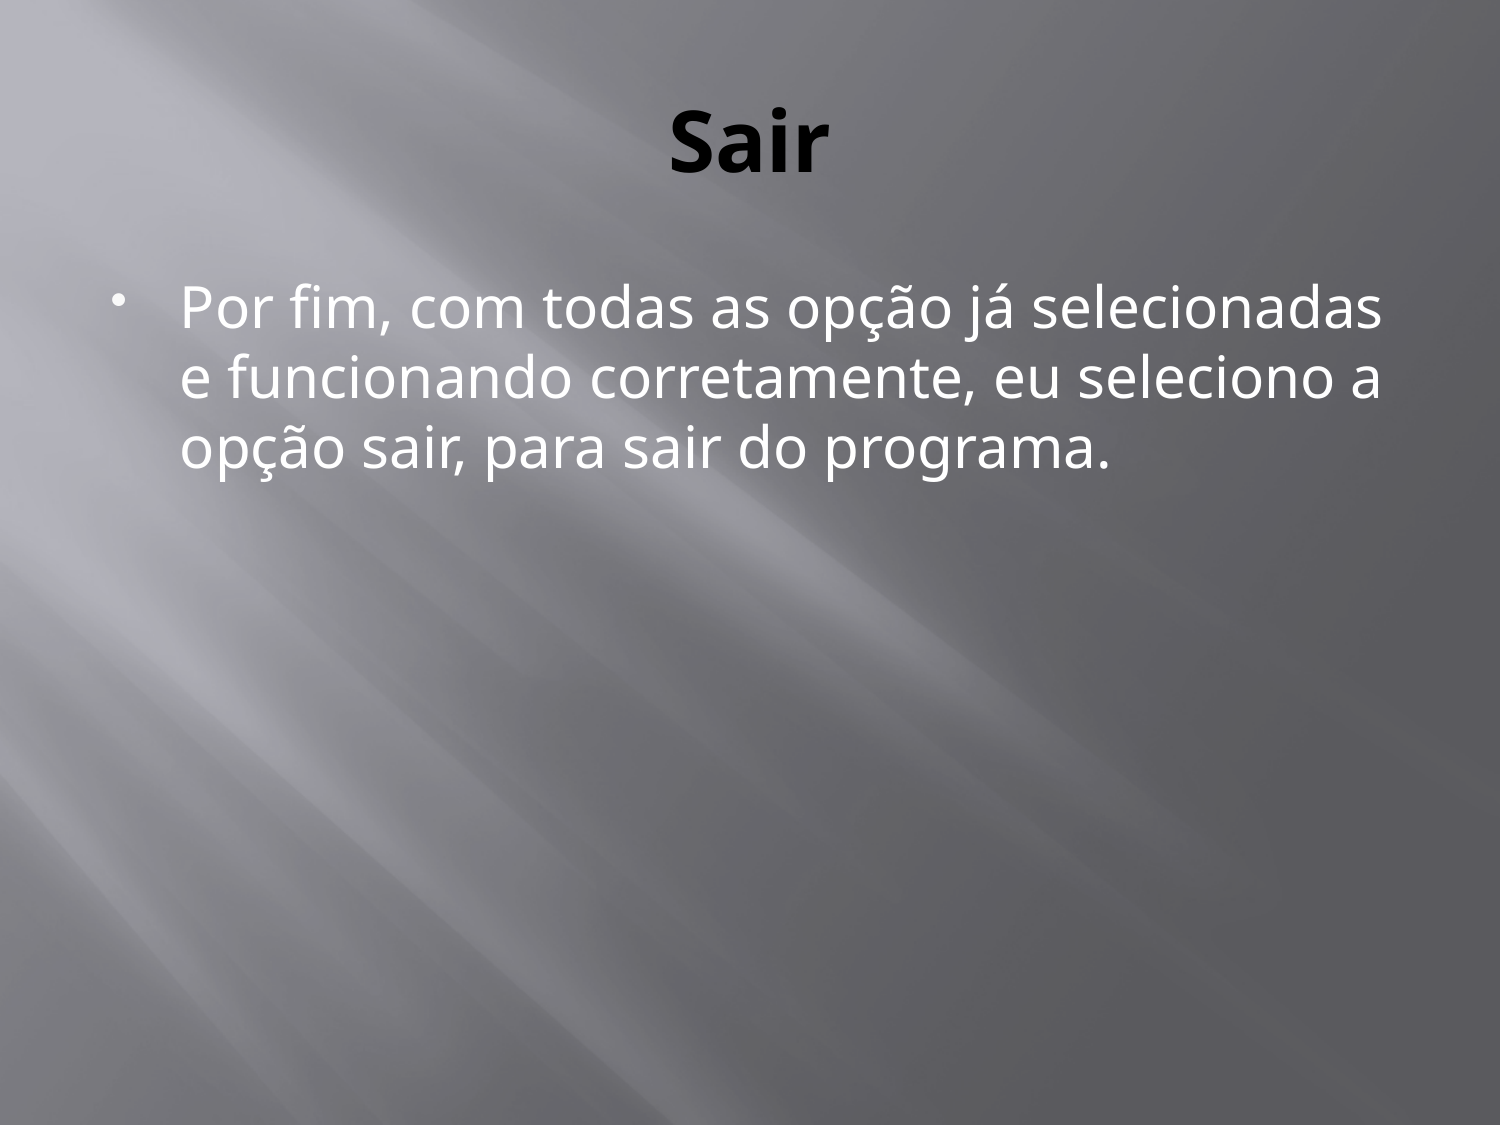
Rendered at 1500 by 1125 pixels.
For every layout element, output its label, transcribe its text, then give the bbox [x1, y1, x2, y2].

list Por fim, com todas as opção já selecionadas e funcionando corretamente, eu seleciono a opção sair, para sair do programa. [75, 262, 1425, 1035]
title Sair [75, 45, 1425, 233]
